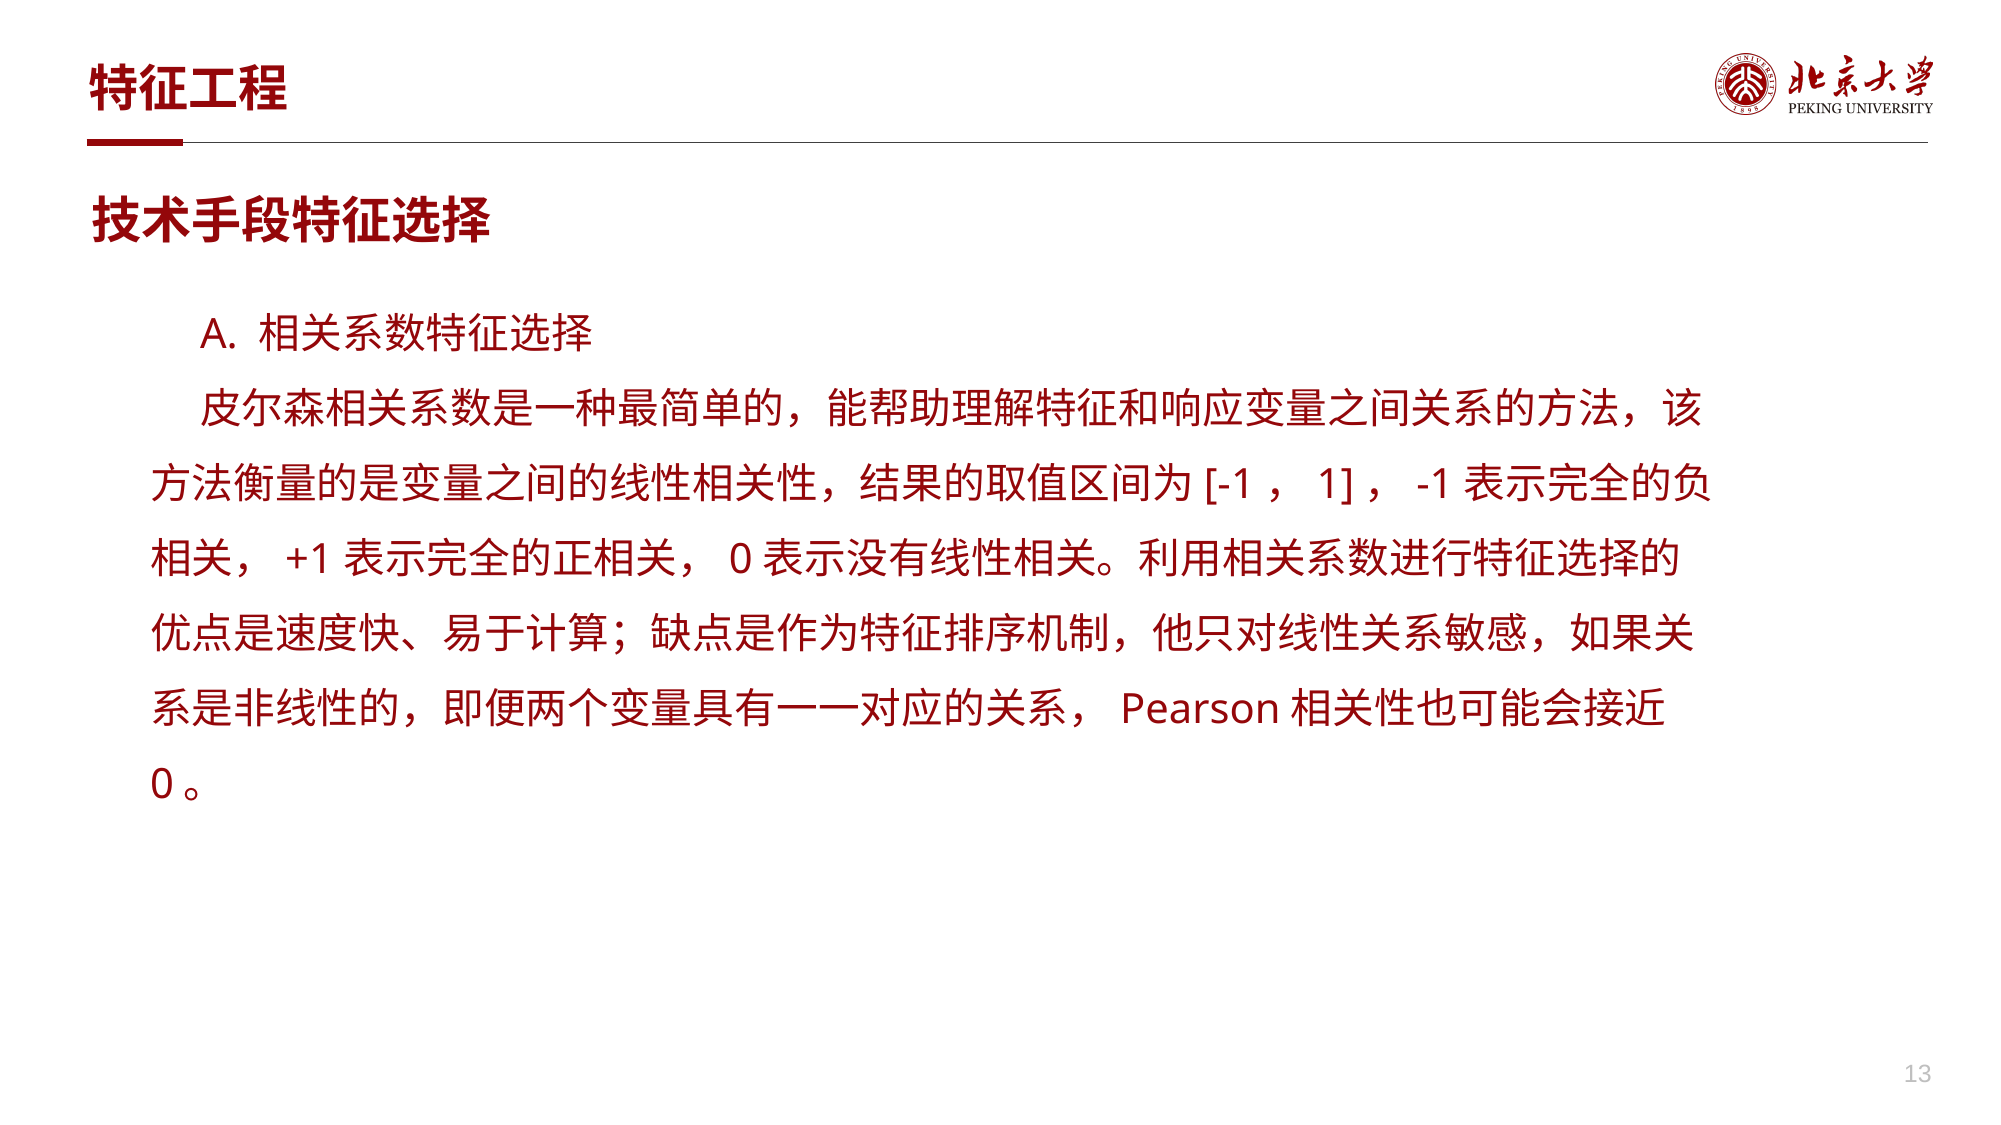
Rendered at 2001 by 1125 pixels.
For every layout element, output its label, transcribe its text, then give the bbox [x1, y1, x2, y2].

slide_number 13 [1496, 1042, 1947, 1103]
text_box 特征工程 [74, 49, 830, 124]
text_box A. 相关系数特征选择 皮尔森相关系数是一种最简单的，能帮助理解特征和响应变量之间关系的方法，该方法衡量的是变量之间的线性相关性，结果的取值区间为[-1，1]，-1表示完全的负相关，+1表示完全的正相关，0表示没有线性相关。利用相关系数进行特征选择的优点是速度快、易于计算；缺点是作为特征排序机制，他只对线性关系敏感，如果关系是非线性的，即便两个变量具有一一对应的关系，Pearson相关性也可能会接近0。 [135, 274, 1738, 815]
text_box 技术手段特征选择 [76, 181, 507, 257]
picture [1715, 53, 1933, 116]
